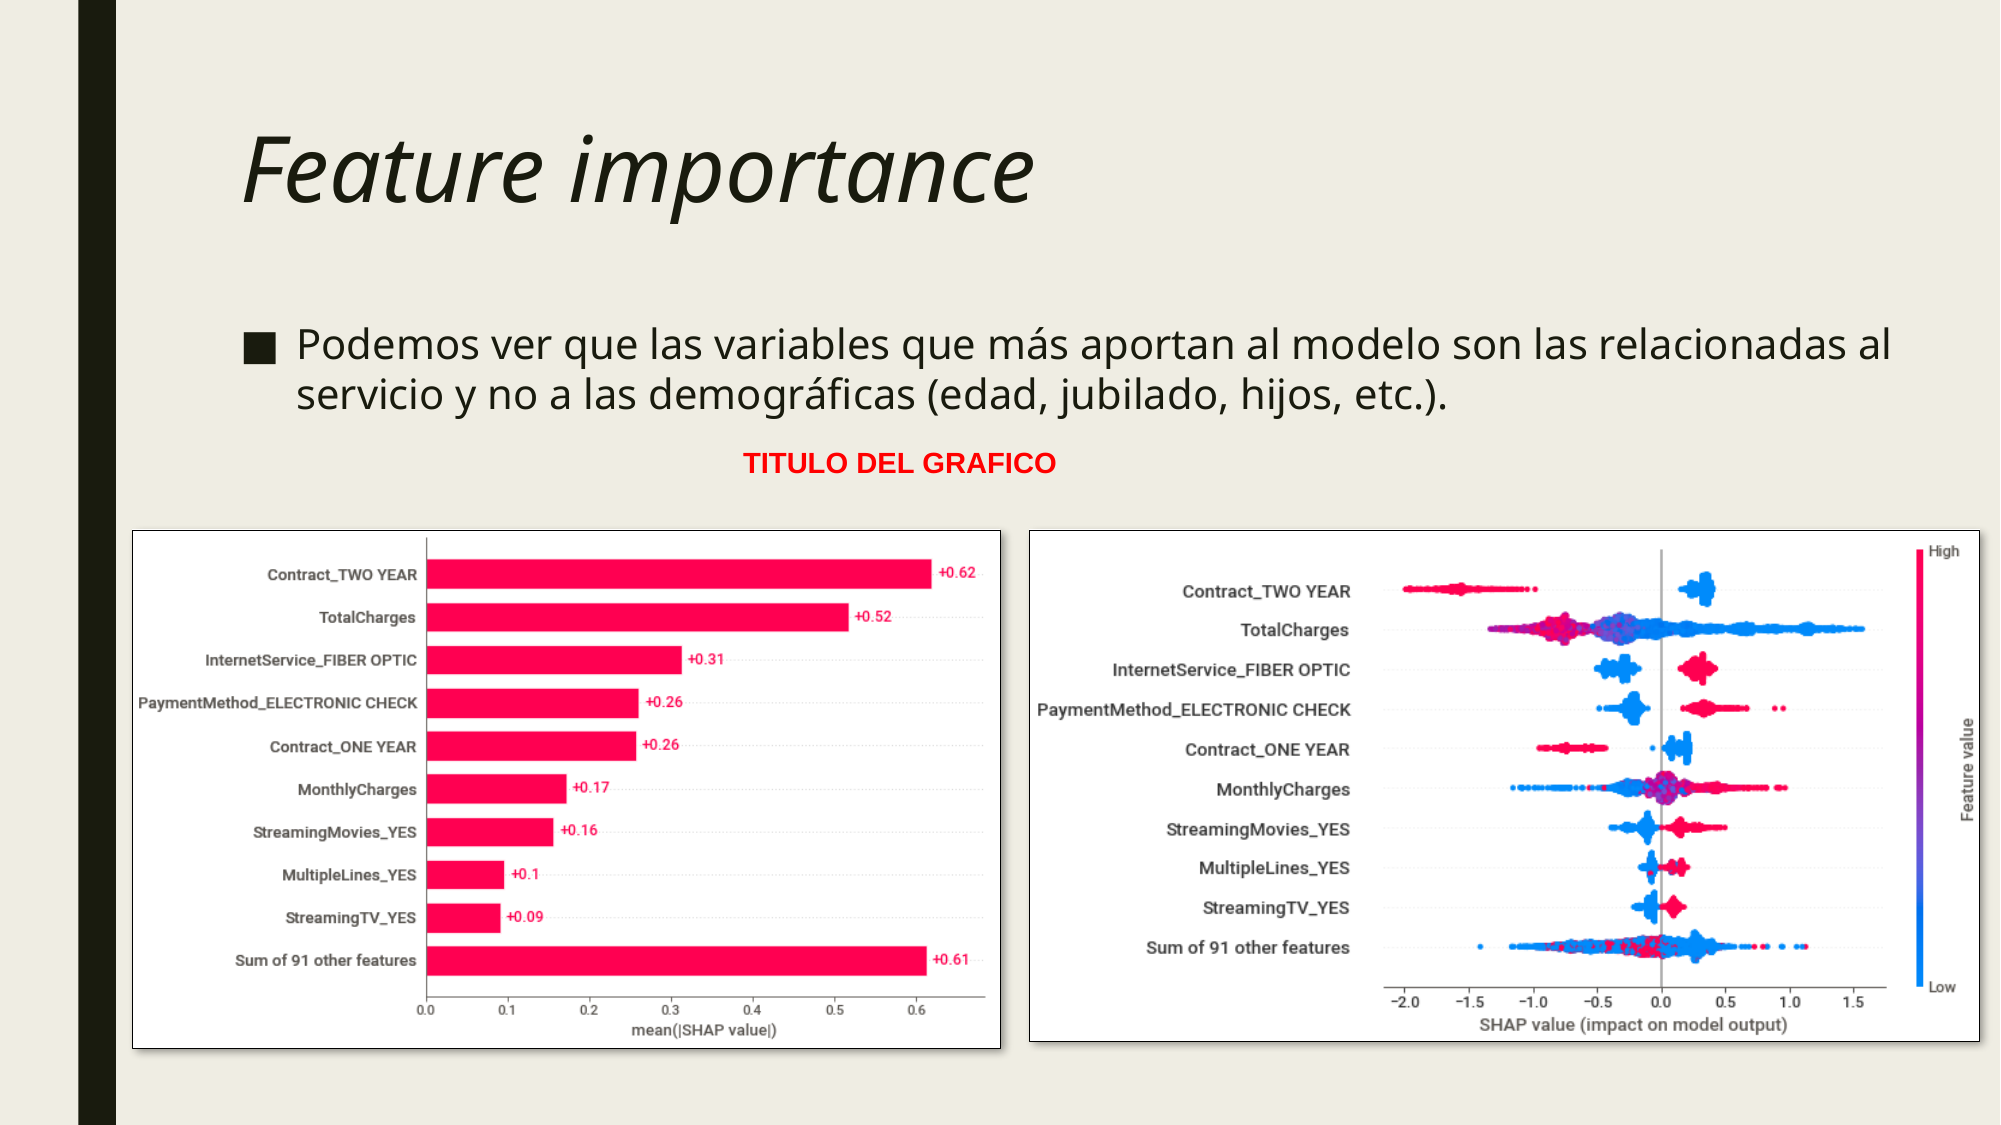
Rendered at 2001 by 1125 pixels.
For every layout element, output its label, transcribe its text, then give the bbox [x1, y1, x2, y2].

picture [132, 529, 1001, 1049]
list Podemos ver que las variables que más aportan al modelo son las relacionadas al servicio y no a las demográficas (edad, jubilado, hijos, etc.). [225, 310, 1929, 986]
text_box TITULO DEL GRAFICO [728, 436, 1677, 487]
title Feature importance [225, 112, 1800, 310]
picture [1029, 529, 1980, 1042]
